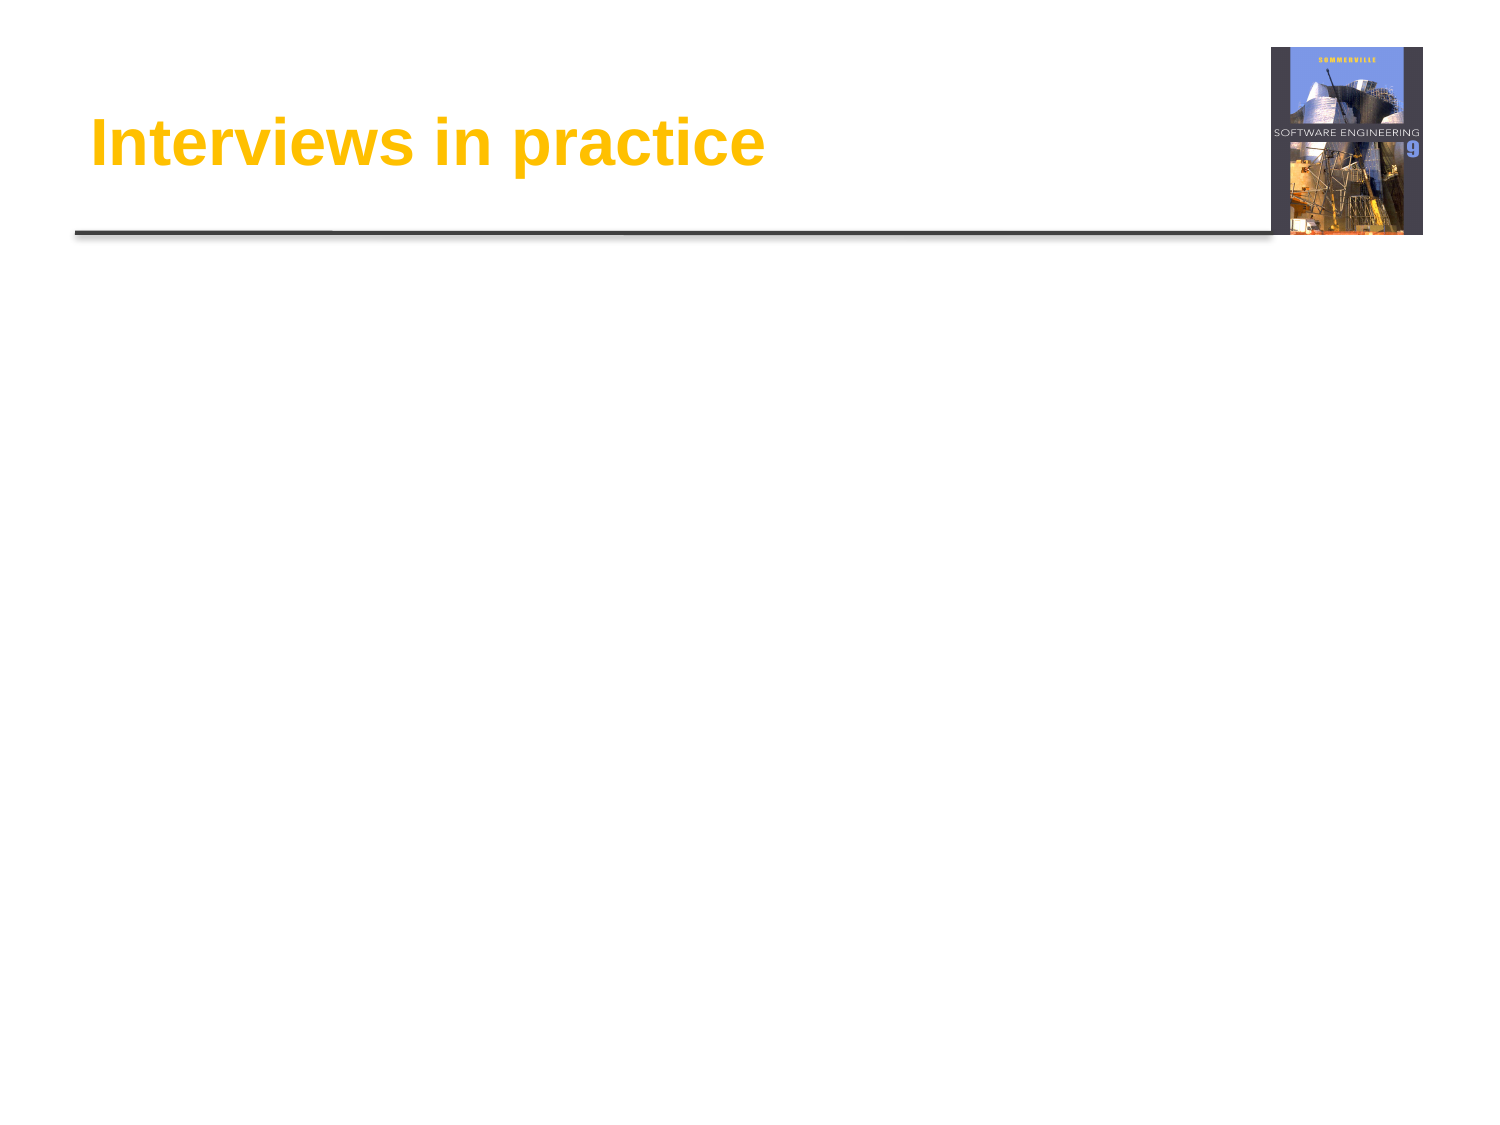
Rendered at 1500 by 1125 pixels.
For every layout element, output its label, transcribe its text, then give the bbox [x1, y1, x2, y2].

title Interviews in practice [74, 44, 1272, 233]
picture [1272, 47, 1423, 235]
